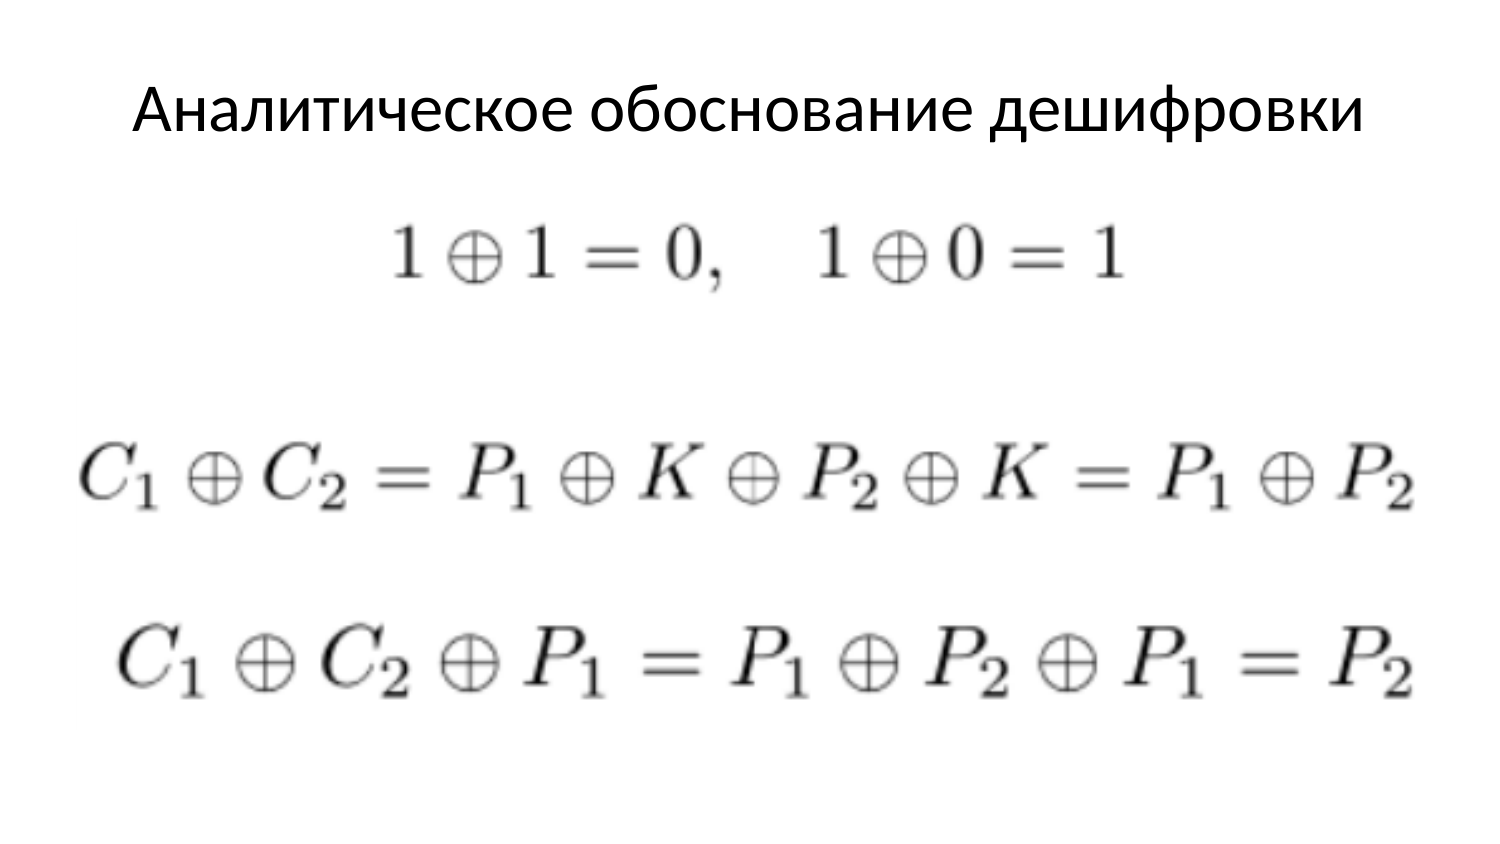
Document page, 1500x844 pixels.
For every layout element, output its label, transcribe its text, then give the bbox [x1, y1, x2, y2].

picture [74, 218, 1426, 730]
title Аналитическое обоснование дешифровки [75, 33, 1425, 175]
